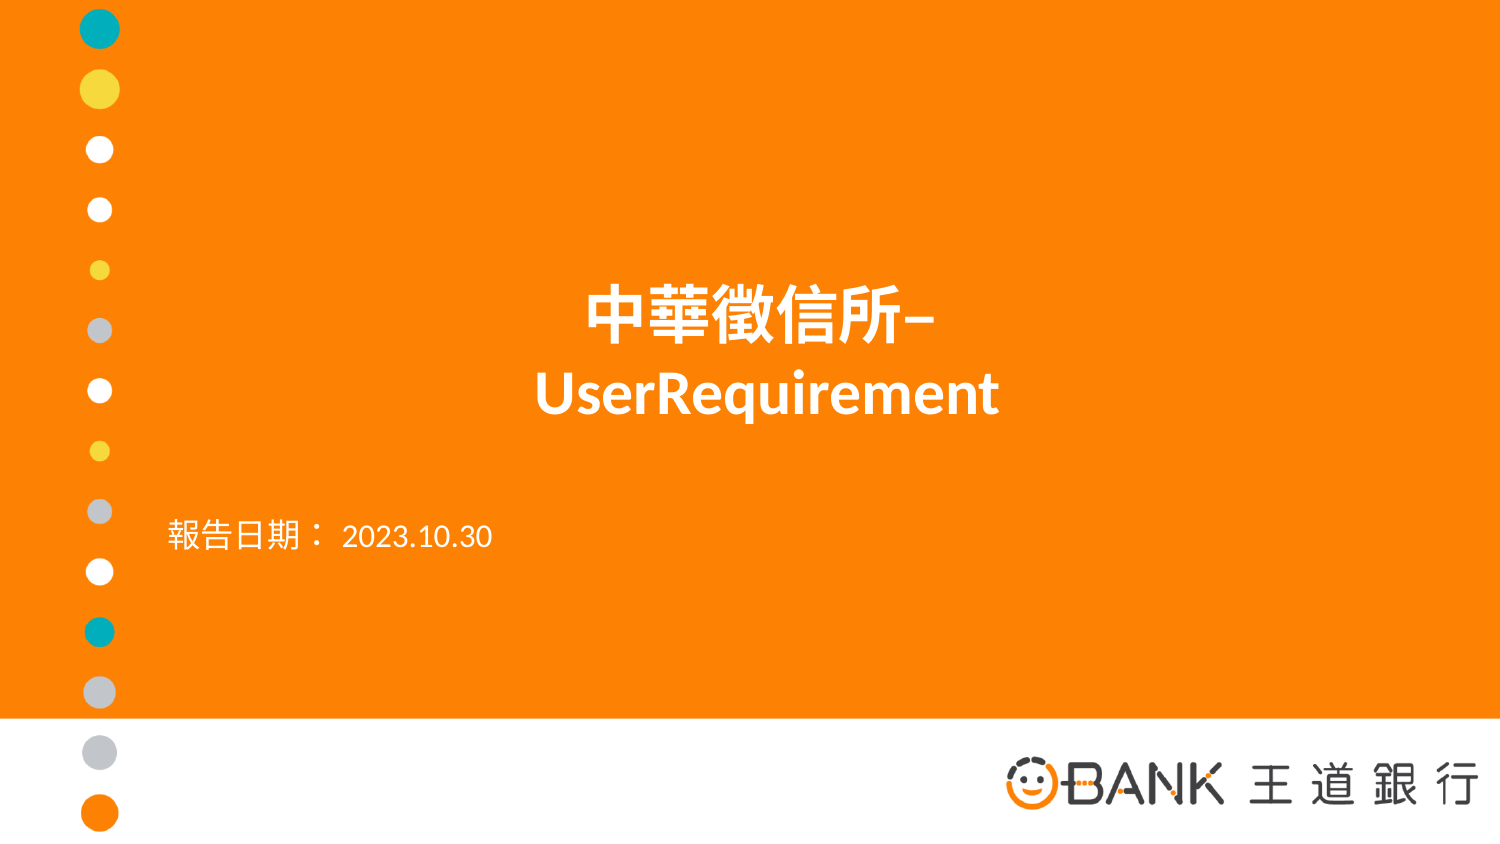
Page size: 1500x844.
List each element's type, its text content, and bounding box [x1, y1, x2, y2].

subtitle 報告日期：2023.10.30 [161, 469, 693, 599]
picture [0, 0, 1500, 844]
title 中華徵信所– UserRequirement [159, 268, 1376, 434]
